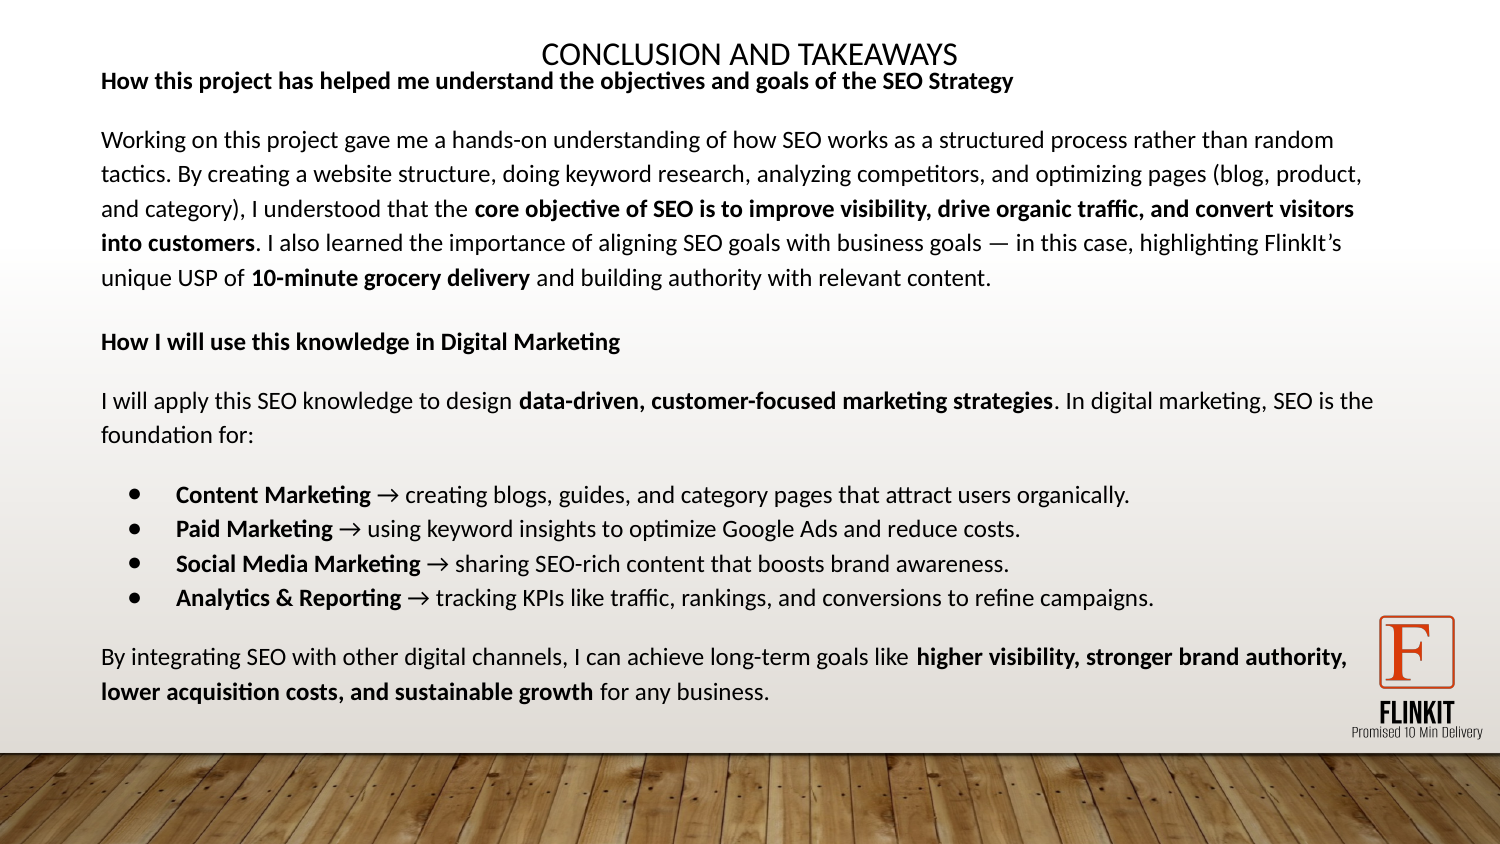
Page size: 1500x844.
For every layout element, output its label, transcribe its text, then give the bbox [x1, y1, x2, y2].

picture [0, 592, 1500, 844]
text_box How this project has helped me understand the objectives and goals of the SEO Strategy Working on this project gave me a hands-on understanding of how SEO works as a structured process rather than random tactics. By creating a website structure, doing keyword research, analyzing competitors, and optimizing pages (blog, product, and category), I understood that the core objective of SEO is to improve visibility, drive organic traffic, and convert visitors into customers. I also learned the importance of aligning SEO goals with business goals — in this case, highlighting FlinkIt’s unique USP of 10-minute grocery delivery and building authority with relevant content. How I will use this knowledge in Digital Marketing I will apply this SEO knowledge to design data-driven, customer-focused marketing strategies. In digital marketing, SEO is the foundation for: Content Marketing → creating blogs, guides, and category pages that attract users organically. Paid Marketing → using keyword insights to optimize Google Ads and reduce costs. Social Media Marketing → sharing SEO-rich content that boosts brand awareness. Analytics & Reporting → tracking KPIs like traffic, rankings, and conversions to refine campaigns. By integrating SEO with other digital channels, I can achieve long-term goals like higher visibility, stronger brand authority, lower acquisition costs, and sustainable growth for any business. [101, 59, 1381, 706]
text_box CONCLUSION AND TAKEAWAYS [0, 16, 1500, 73]
